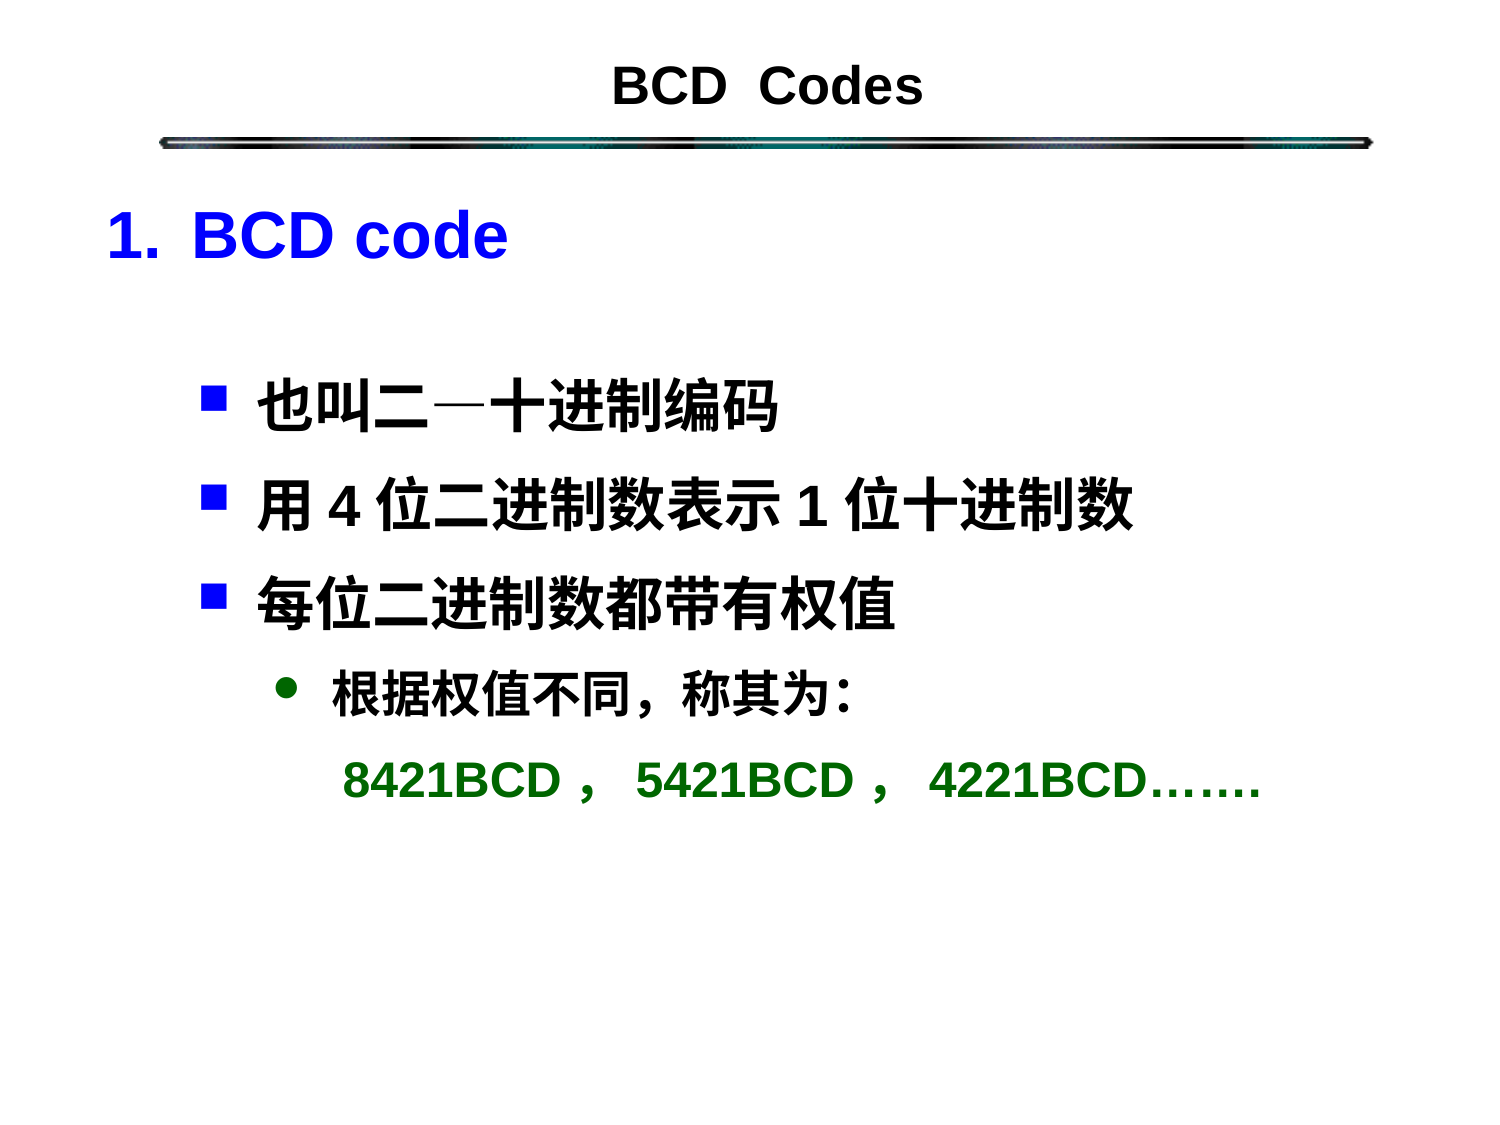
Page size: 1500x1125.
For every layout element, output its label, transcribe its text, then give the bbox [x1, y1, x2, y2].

picture [159, 136, 1377, 149]
text_box 也叫二—十进制编码 用4位二进制数表示1位十进制数 每位二进制数都带有权值 根据权值不同，称其为： 8421BCD，5421BCD，4221BCD……. [183, 361, 1353, 815]
text_box BCD Codes [596, 42, 975, 123]
text_box BCD code [91, 184, 597, 280]
